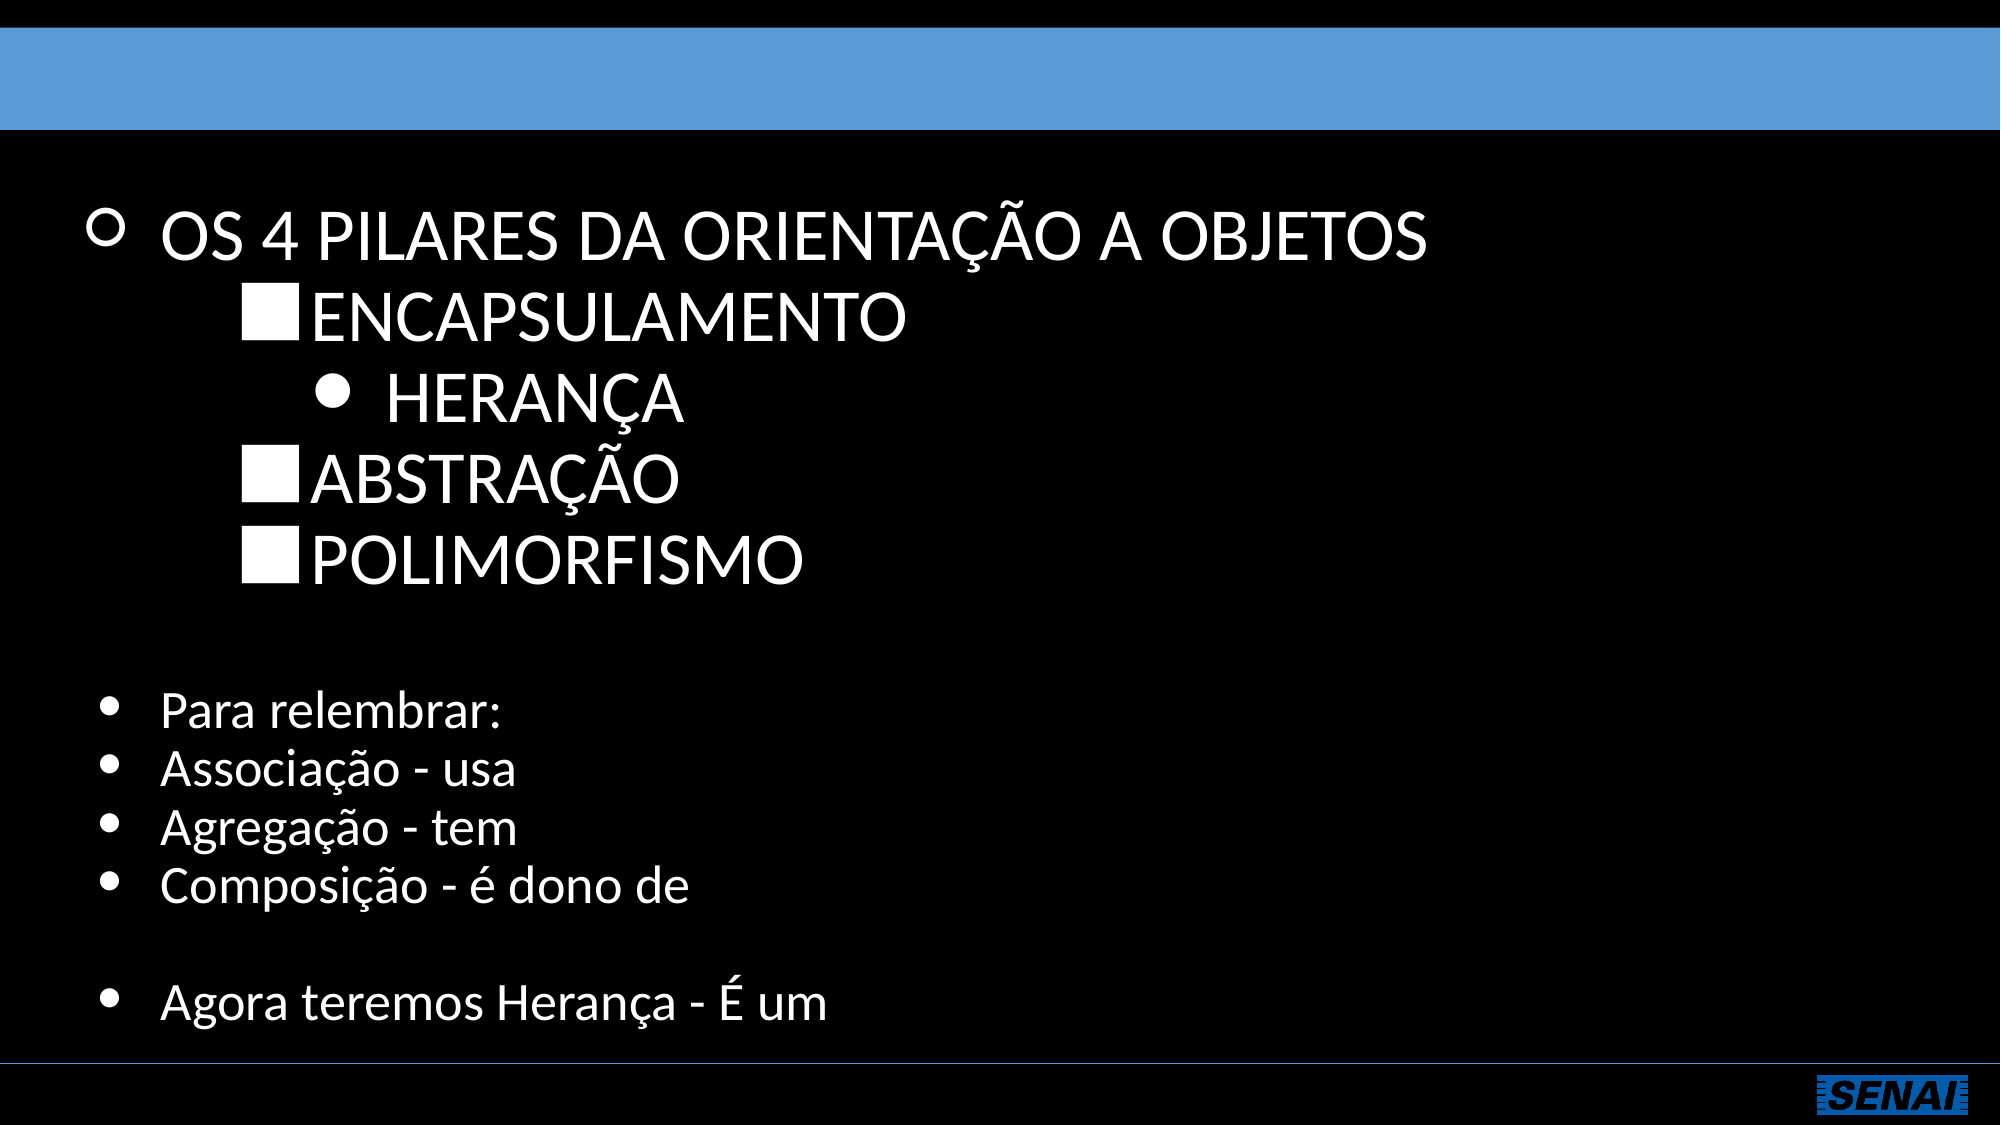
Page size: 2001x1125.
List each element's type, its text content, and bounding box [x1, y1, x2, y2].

text_box [0, 27, 2000, 130]
text_box OS 4 PILARES DA ORIENTAÇÃO A OBJETOS ENCAPSULAMENTO HERANÇA ABSTRAÇÃO POLIMORFISMO Para relembrar: Associação - usa Agregação - tem Composição - é dono de Agora teremos Herança - É um [70, 180, 1930, 1125]
picture [1930, 1075, 1968, 1115]
